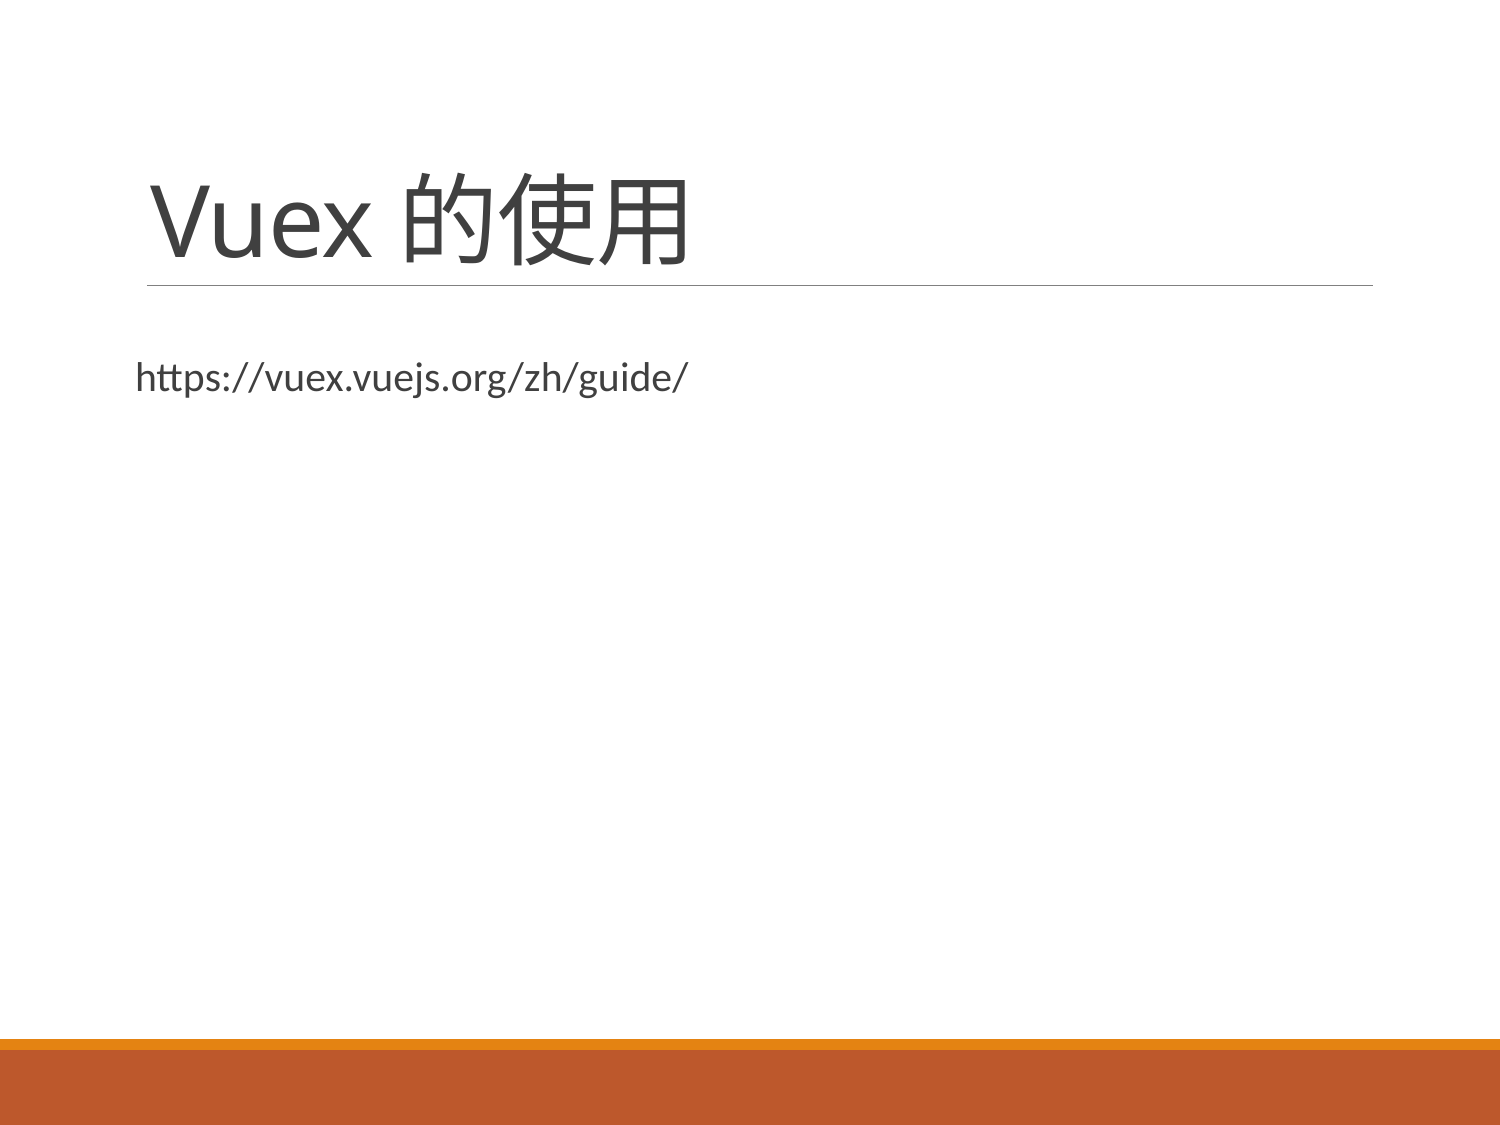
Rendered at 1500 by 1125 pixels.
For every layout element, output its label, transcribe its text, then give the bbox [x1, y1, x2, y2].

list https://vuex.vuejs.org/zh/guide/ [135, 302, 1373, 963]
title Vuex的使用 [135, 47, 1373, 285]
